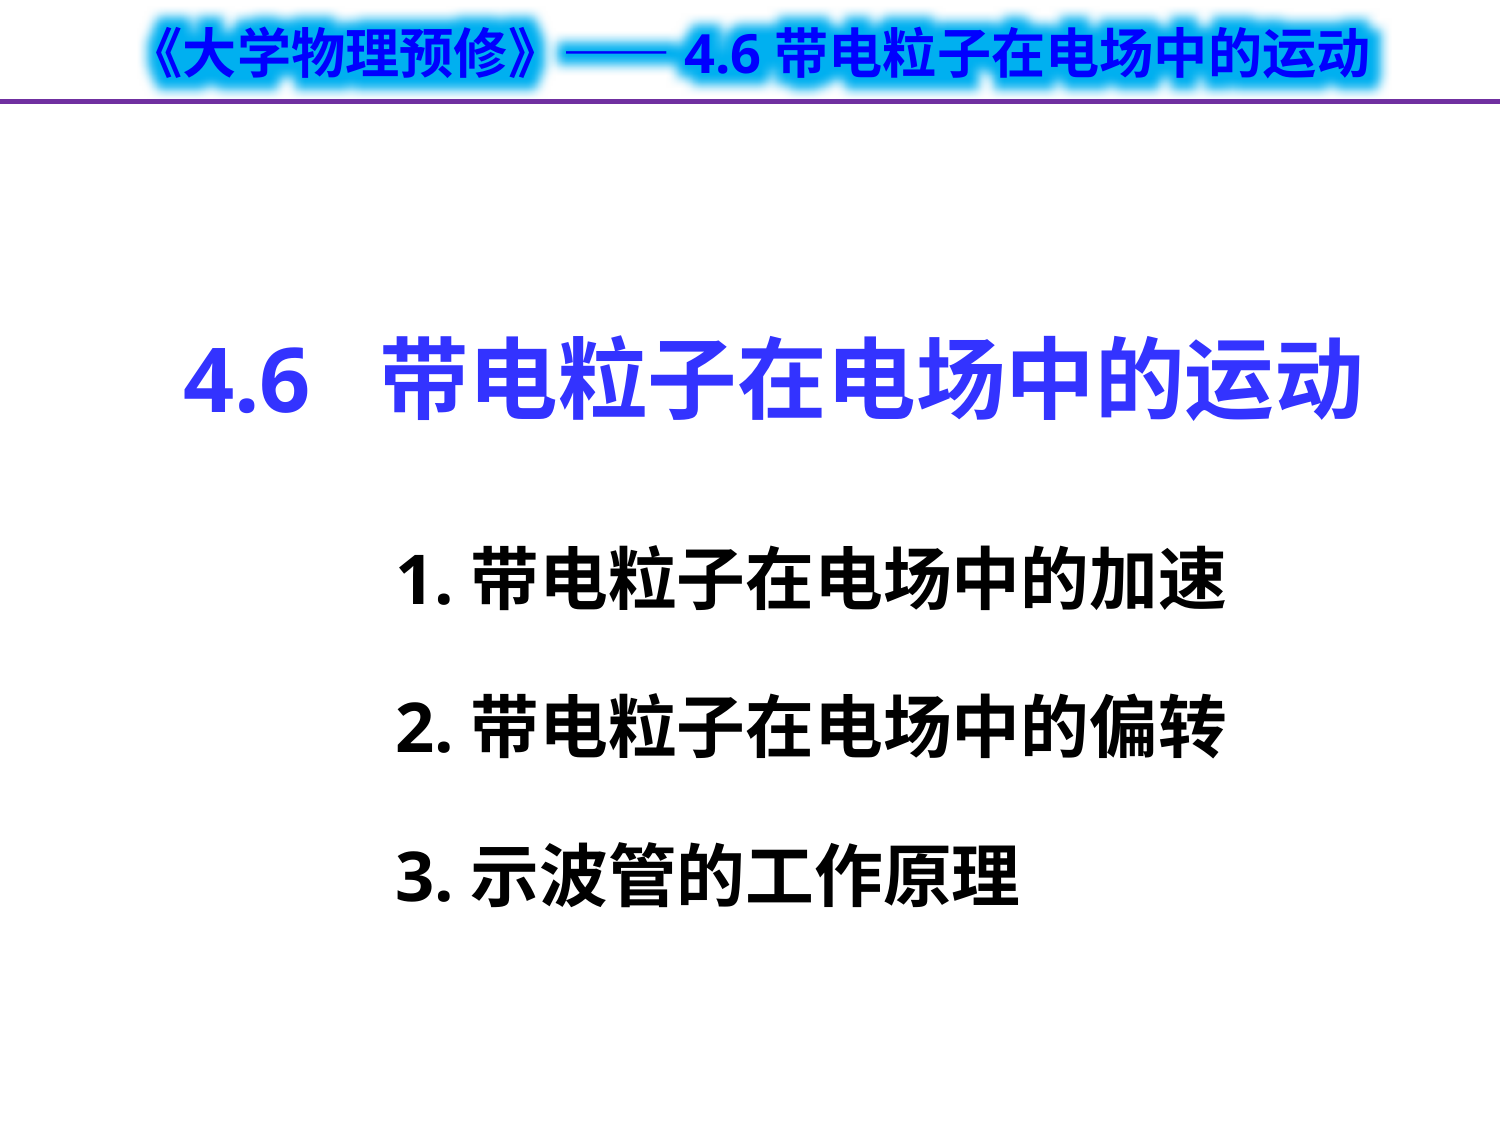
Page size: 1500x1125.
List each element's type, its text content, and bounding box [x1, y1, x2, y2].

title 4.6 带电粒子在电场中的运动 1.带电粒子在电场中的加速 2.带电粒子在电场中的偏转 3.示波管的工作原理 [88, 149, 1459, 1035]
